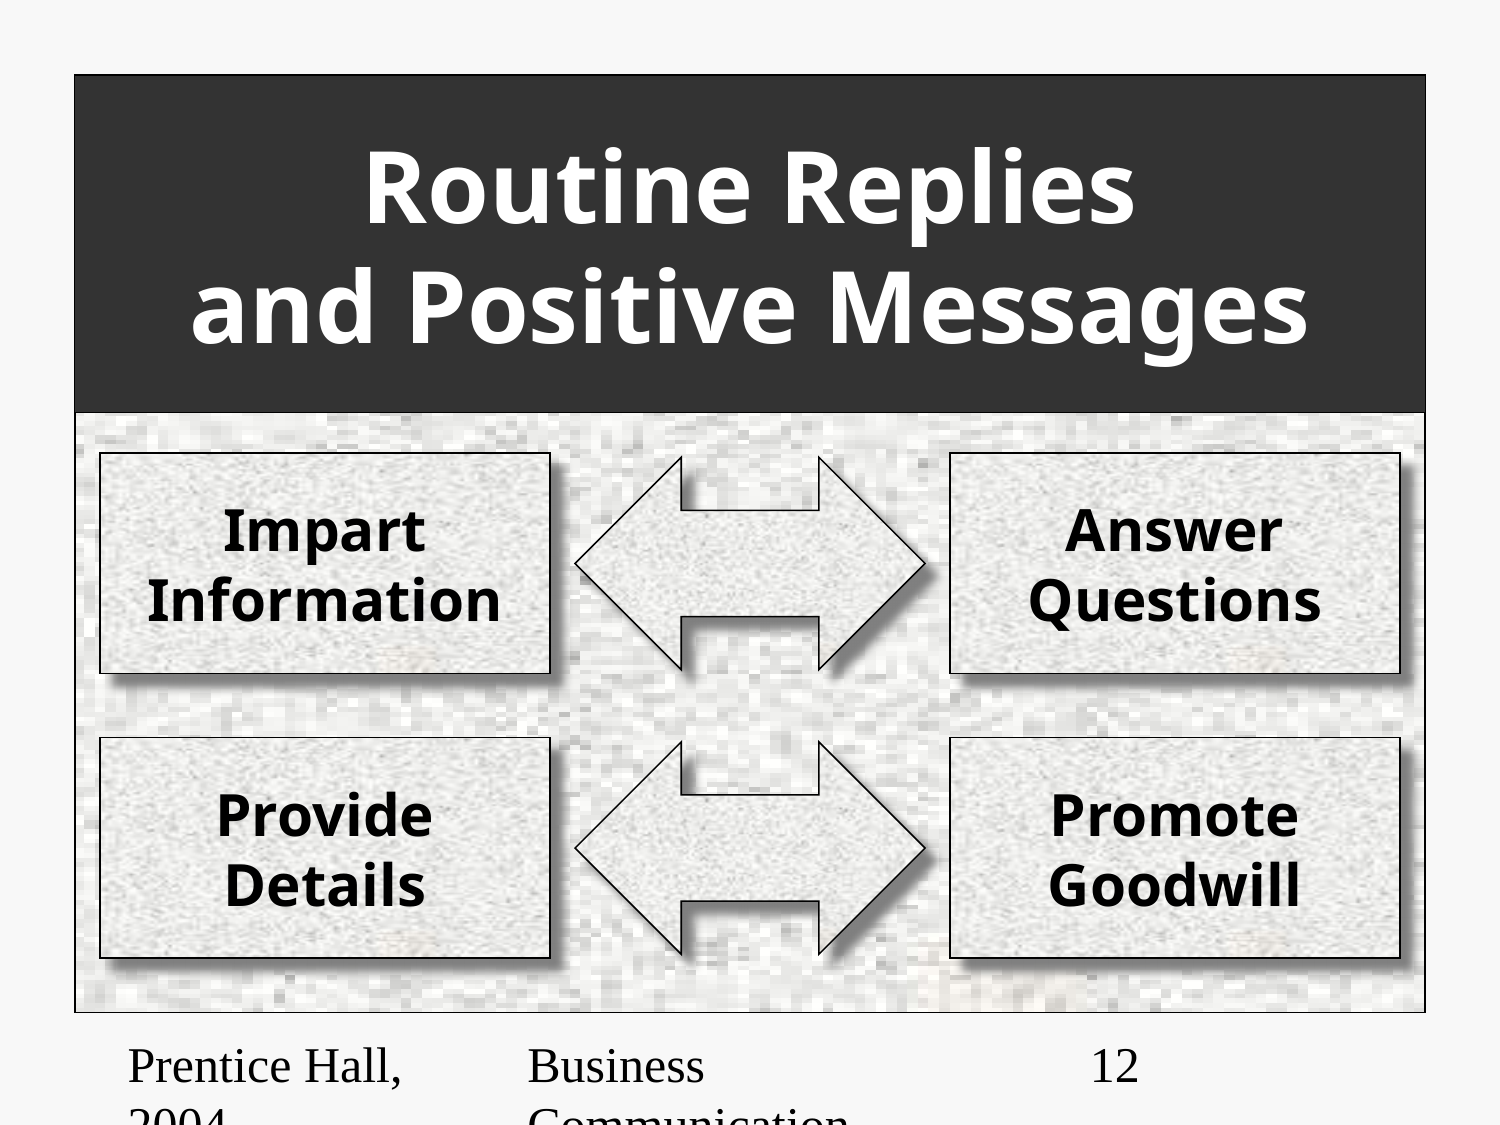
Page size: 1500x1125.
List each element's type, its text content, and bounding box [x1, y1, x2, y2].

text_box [99, 452, 1401, 674]
slide_number Prentice Hall, 2004 [112, 1025, 425, 1100]
footer Business Communication Essentials [512, 1025, 988, 1100]
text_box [99, 737, 1401, 959]
slide_number ‹#› [1074, 1025, 1388, 1100]
text_box Routine Replies and Positive Messages [74, 75, 1426, 413]
text_box [74, 413, 1425, 1013]
